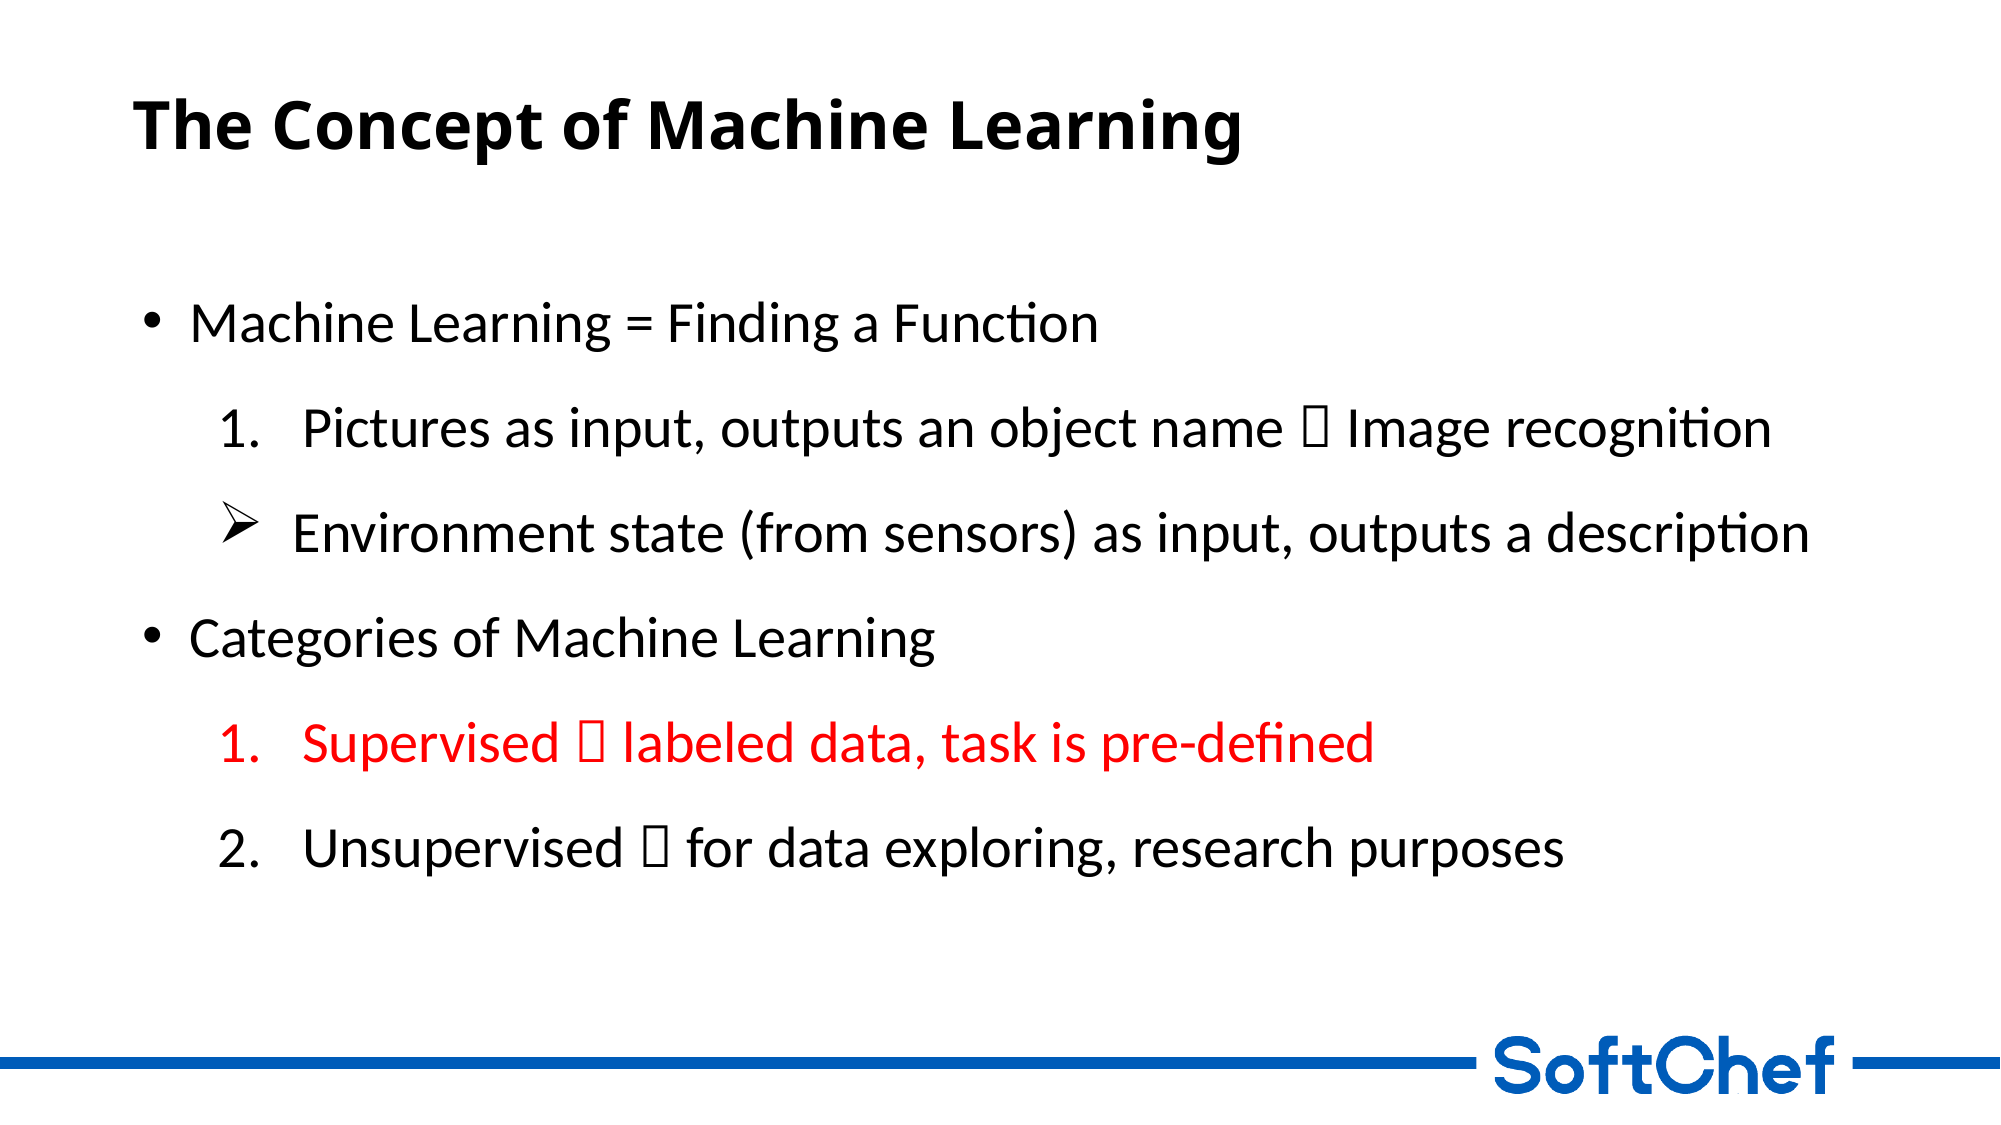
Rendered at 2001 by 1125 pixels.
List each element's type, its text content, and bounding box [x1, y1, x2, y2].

text_box [0, 1056, 1477, 1070]
text_box The Concept of Machine Learning [117, 75, 1261, 171]
text_box [1852, 1056, 2000, 1070]
picture [1494, 1025, 1835, 1101]
text_box Machine Learning = Finding a Function Pictures as input, outputs an object name  Image recognition Environment state (from sensors) as input, outputs a description Categories of Machine Learning Supervised  labeled data, task is pre-defined Unsupervised  for data exploring, research purposes [127, 242, 1909, 887]
